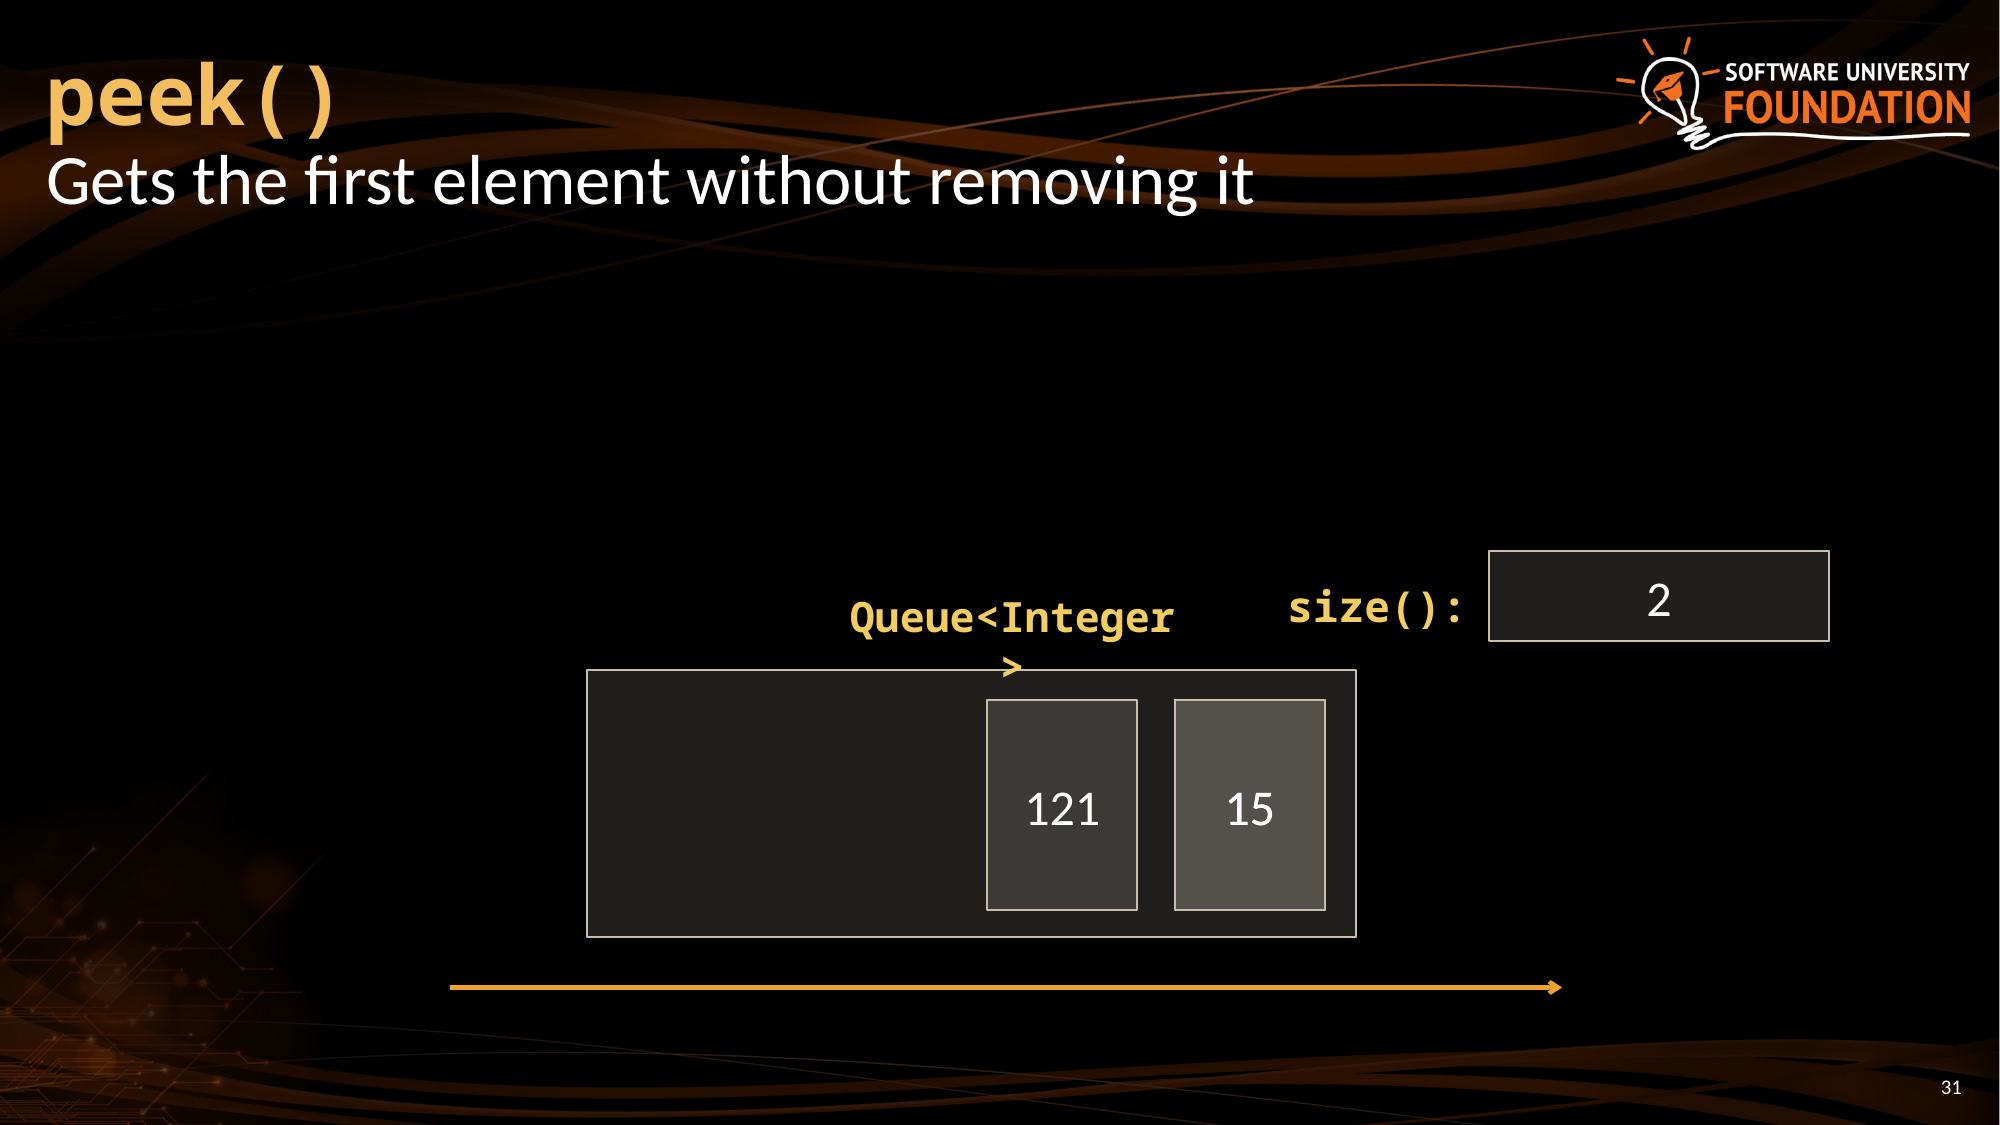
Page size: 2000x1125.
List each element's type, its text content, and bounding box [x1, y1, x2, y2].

text_box [587, 670, 1356, 938]
text_box 121 [987, 699, 1138, 910]
slide_number 31 [1897, 1070, 1968, 1103]
picture [0, 0, 2000, 1125]
text_box size(): [1178, 565, 1504, 652]
text_box Queue<Integer> [824, 583, 1200, 749]
text_box 2 [1488, 550, 1830, 641]
title peek() Gets the first element without removing it [28, 45, 1600, 229]
text_box 15 [1174, 700, 1325, 911]
